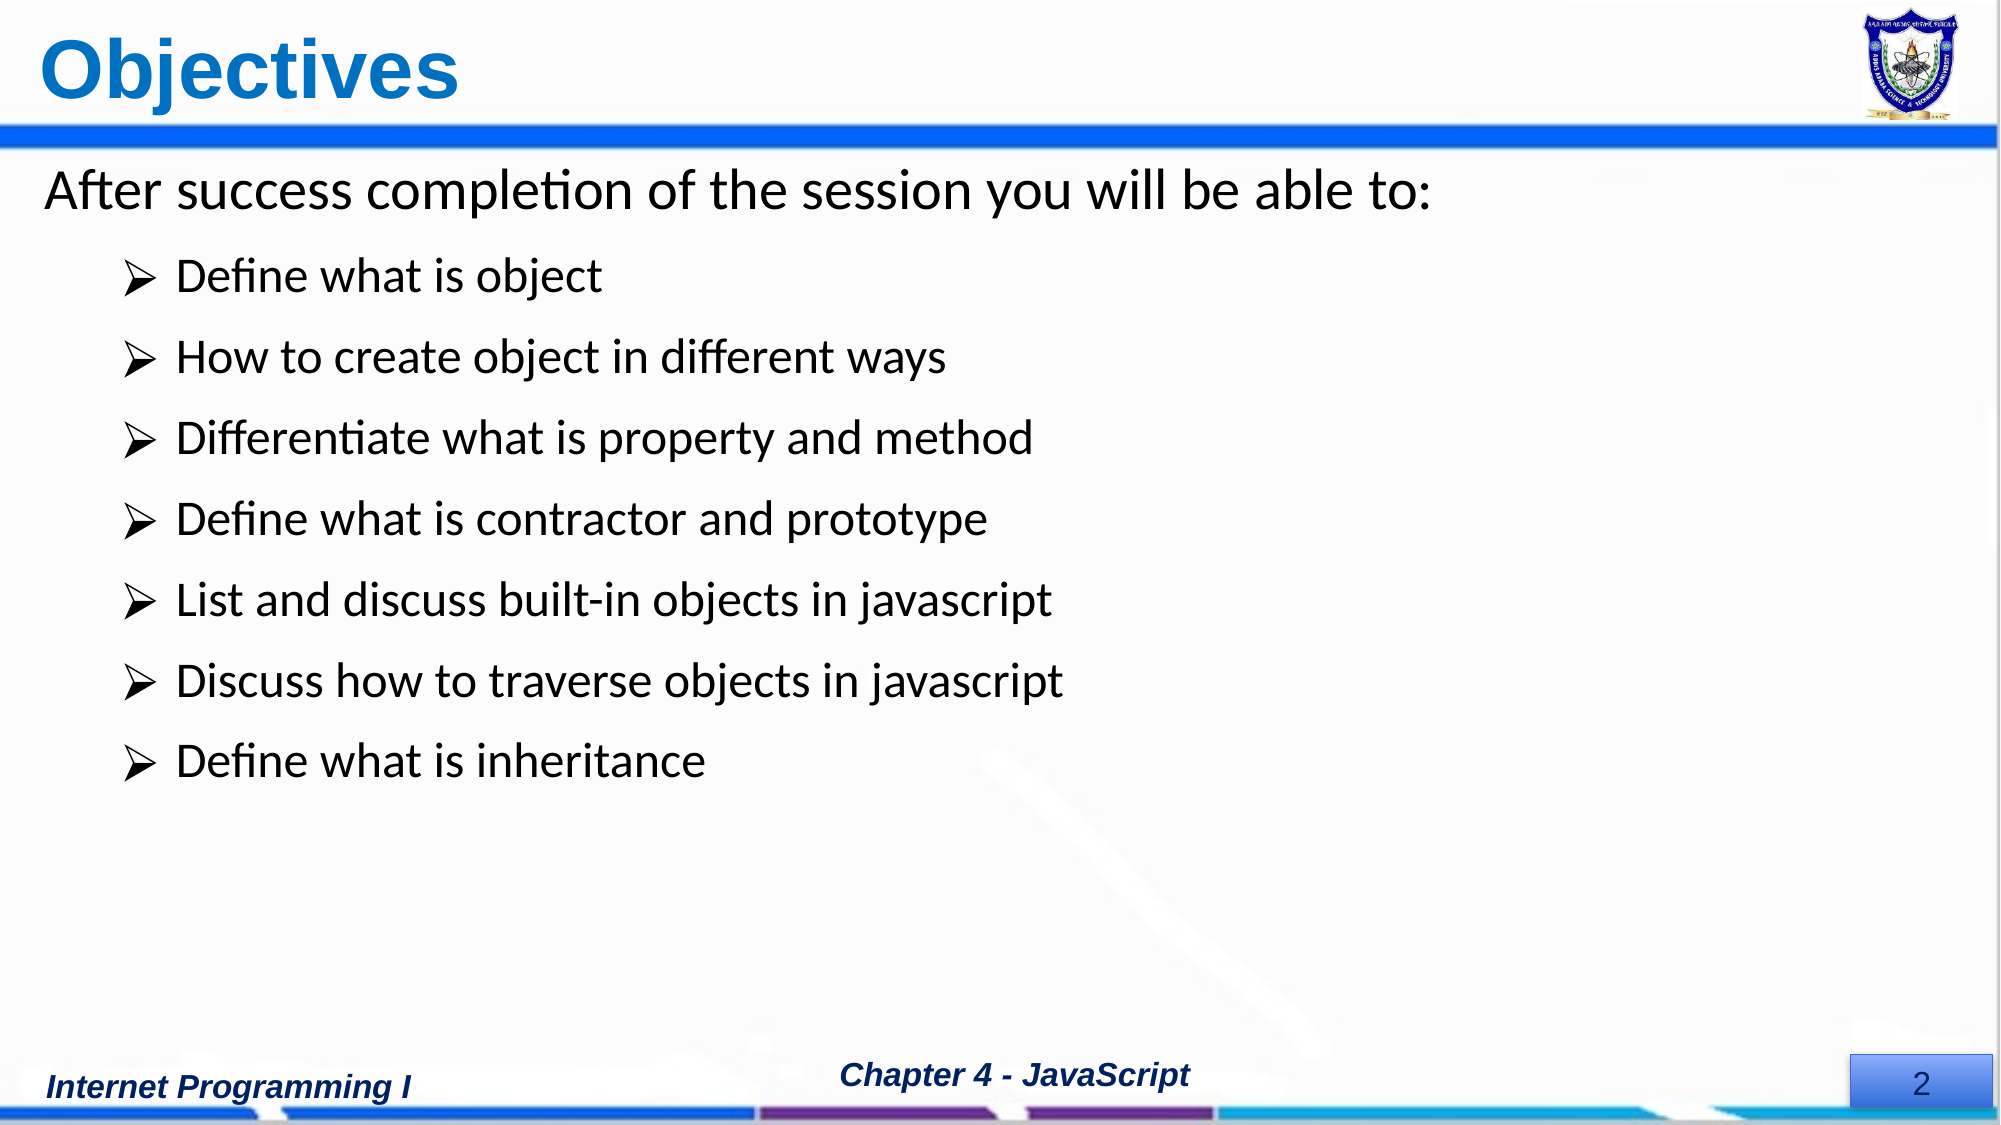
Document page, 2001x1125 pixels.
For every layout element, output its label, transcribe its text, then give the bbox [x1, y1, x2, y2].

picture [0, 0, 2001, 1125]
footer Chapter 4 - JavaScript [761, 1042, 1268, 1103]
list After success completion of the session you will be able to: Define what is object How to create object in different ways Differentiate what is property and method Define what is contractor and prototype List and discuss built-in objects in javascript Discuss how to traverse objects in javascript Define what is inheritance [10, 151, 1844, 1039]
slide_number Internet Programming I [31, 1054, 482, 1115]
title Objectives [24, 31, 1319, 111]
